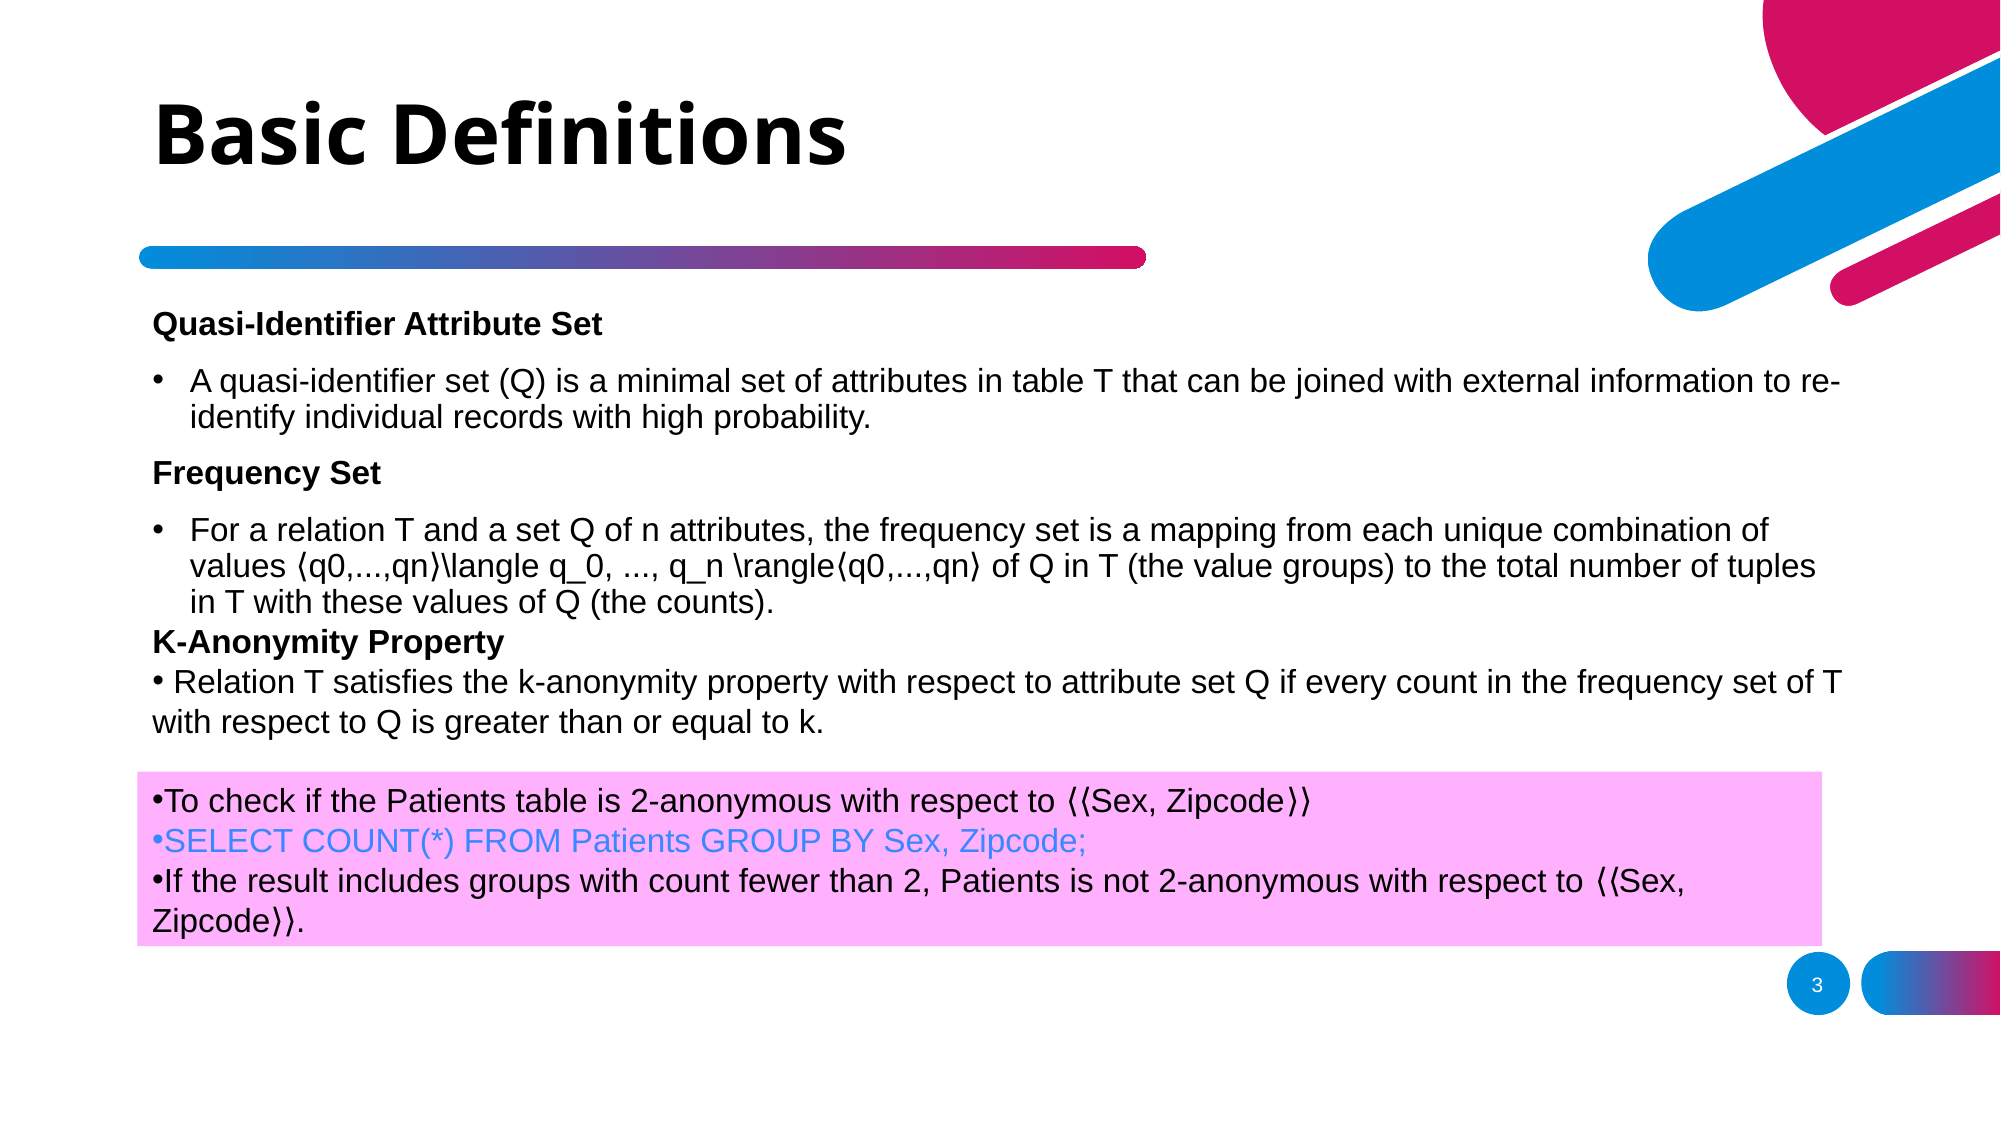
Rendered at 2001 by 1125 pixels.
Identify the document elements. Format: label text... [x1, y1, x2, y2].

title Basic Definitions [137, 59, 1623, 215]
text_box Quasi-Identifier Attribute Set A quasi-identifier set (Q) is a minimal set of attributes in table T that can be joined with external information to re-identify individual records with high probability. Frequency Set For a relation T and a set Q of n attributes, the frequency set is a mapping from each unique combination of values ⟨q0,...,qn⟩\langle q_0, ..., q_n \rangle⟨q0​,...,qn​⟩ of Q in T (the value groups) to the total number of tuples in T with these values of Q (the counts). K-Anonymity Property Relation T satisfies the k-anonymity property with respect to attribute set Q if every count in the frequency set of T with respect to Q is greater than or equal to k. [137, 299, 1863, 764]
slide_number 3 [1772, 954, 1863, 1015]
text_box To check if the Patients table is 2-anonymous with respect to ⟨⟨Sex, Zipcode⟩⟩ SELECT COUNT(*) FROM Patients GROUP BY Sex, Zipcode; If the result includes groups with count fewer than 2, Patients is not 2-anonymous with respect to ⟨⟨Sex, Zipcode⟩⟩. [137, 771, 1823, 947]
